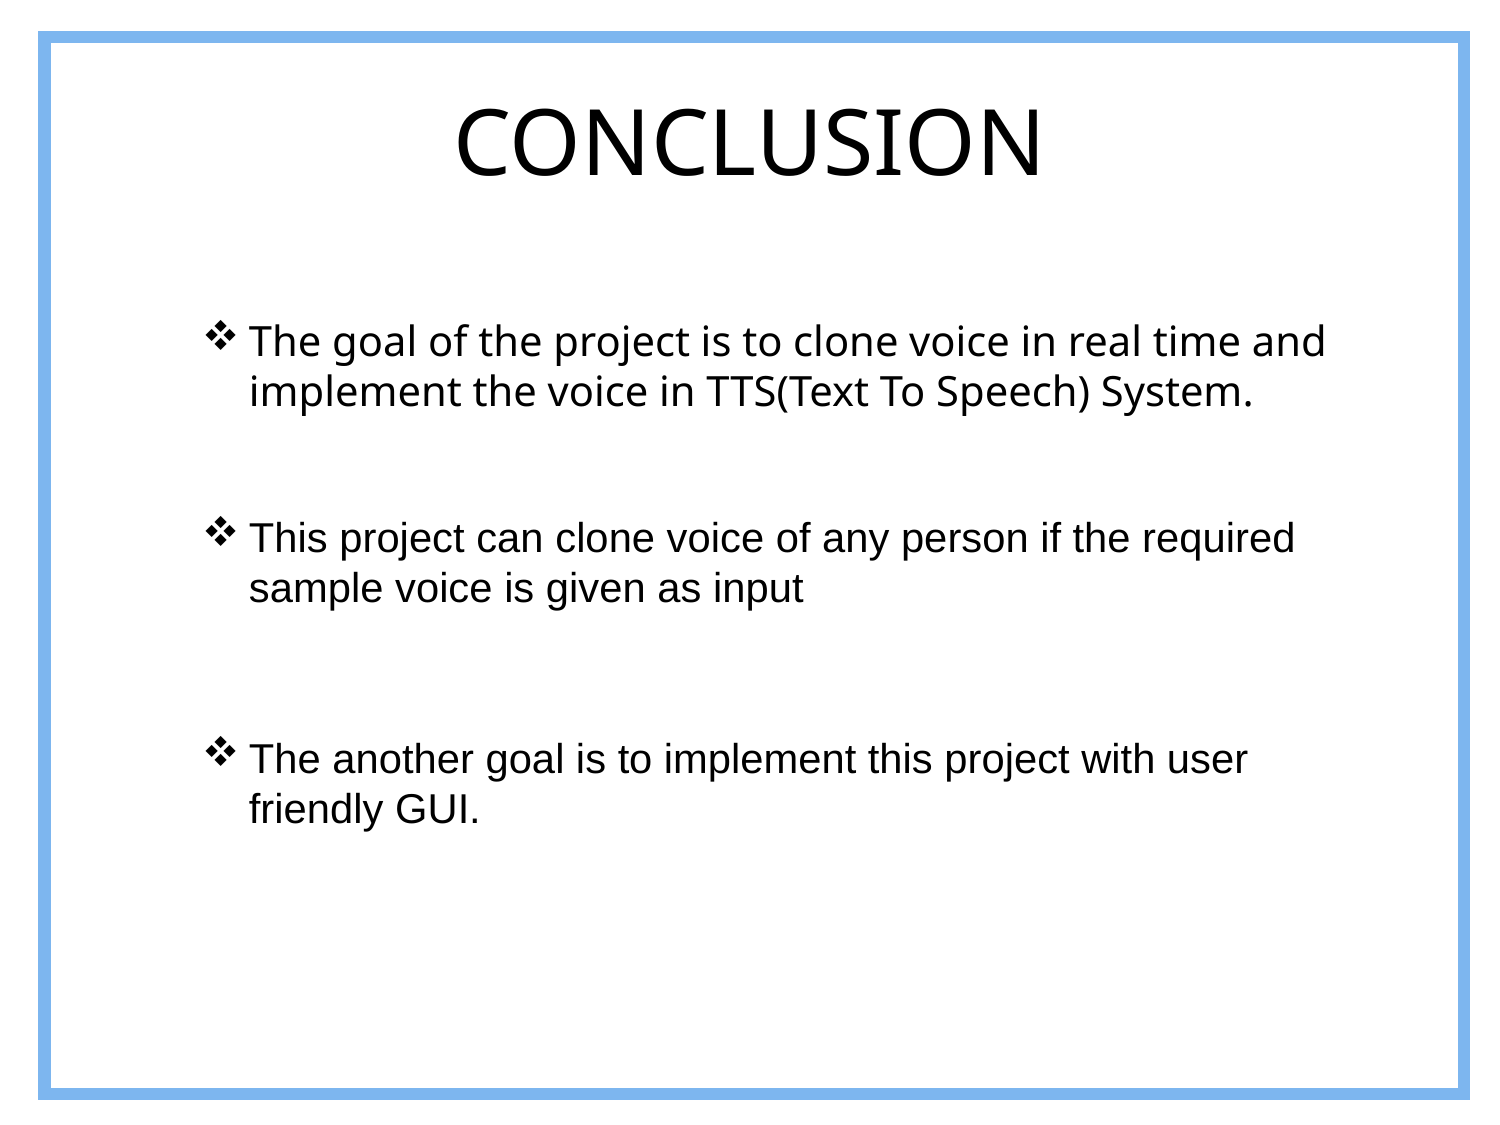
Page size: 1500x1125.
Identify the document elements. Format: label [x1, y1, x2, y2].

text_box [44, 36, 1465, 1095]
